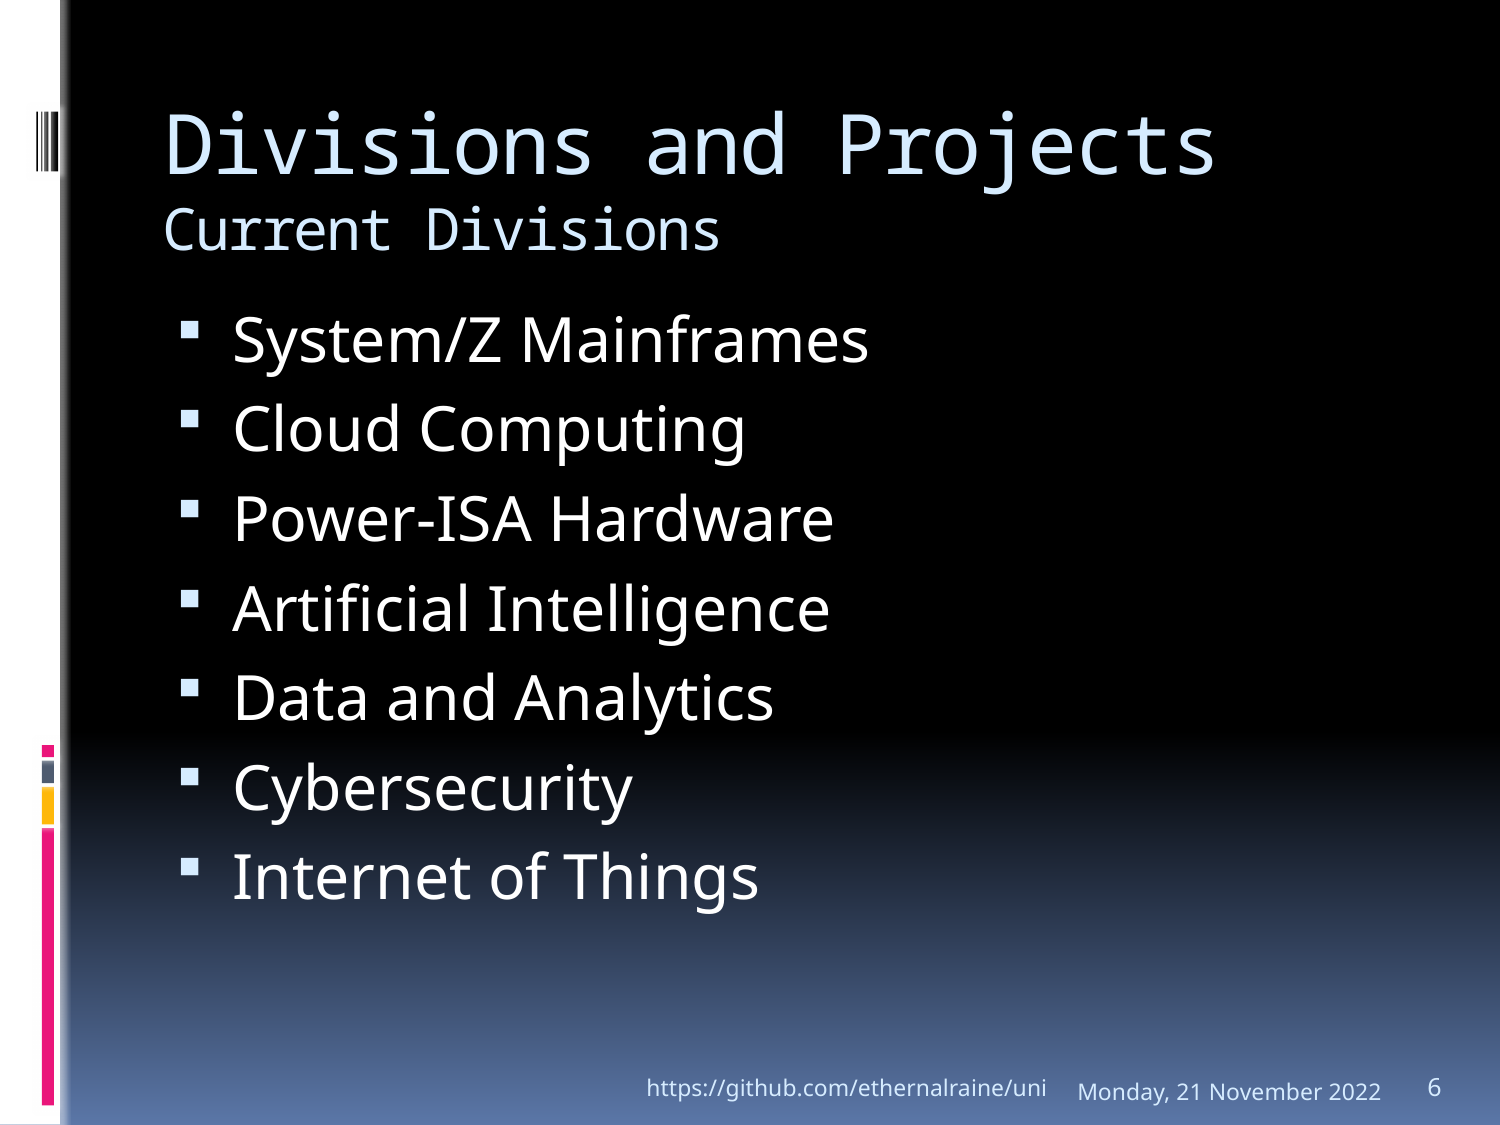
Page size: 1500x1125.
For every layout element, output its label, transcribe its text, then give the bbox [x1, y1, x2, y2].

slide_number 6 [1412, 1052, 1488, 1113]
footer https://github.com/ethernalraine/uni [150, 1052, 1063, 1113]
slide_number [1063, 1052, 1412, 1113]
text_box Current Divisions [147, 184, 1423, 271]
title Divisions and Projects [150, 83, 1425, 234]
list System/Z Mainframes Cloud Computing Power-ISA Hardware Artificial Intelligence Data and Analytics Cybersecurity Internet of Things [150, 292, 1425, 1043]
